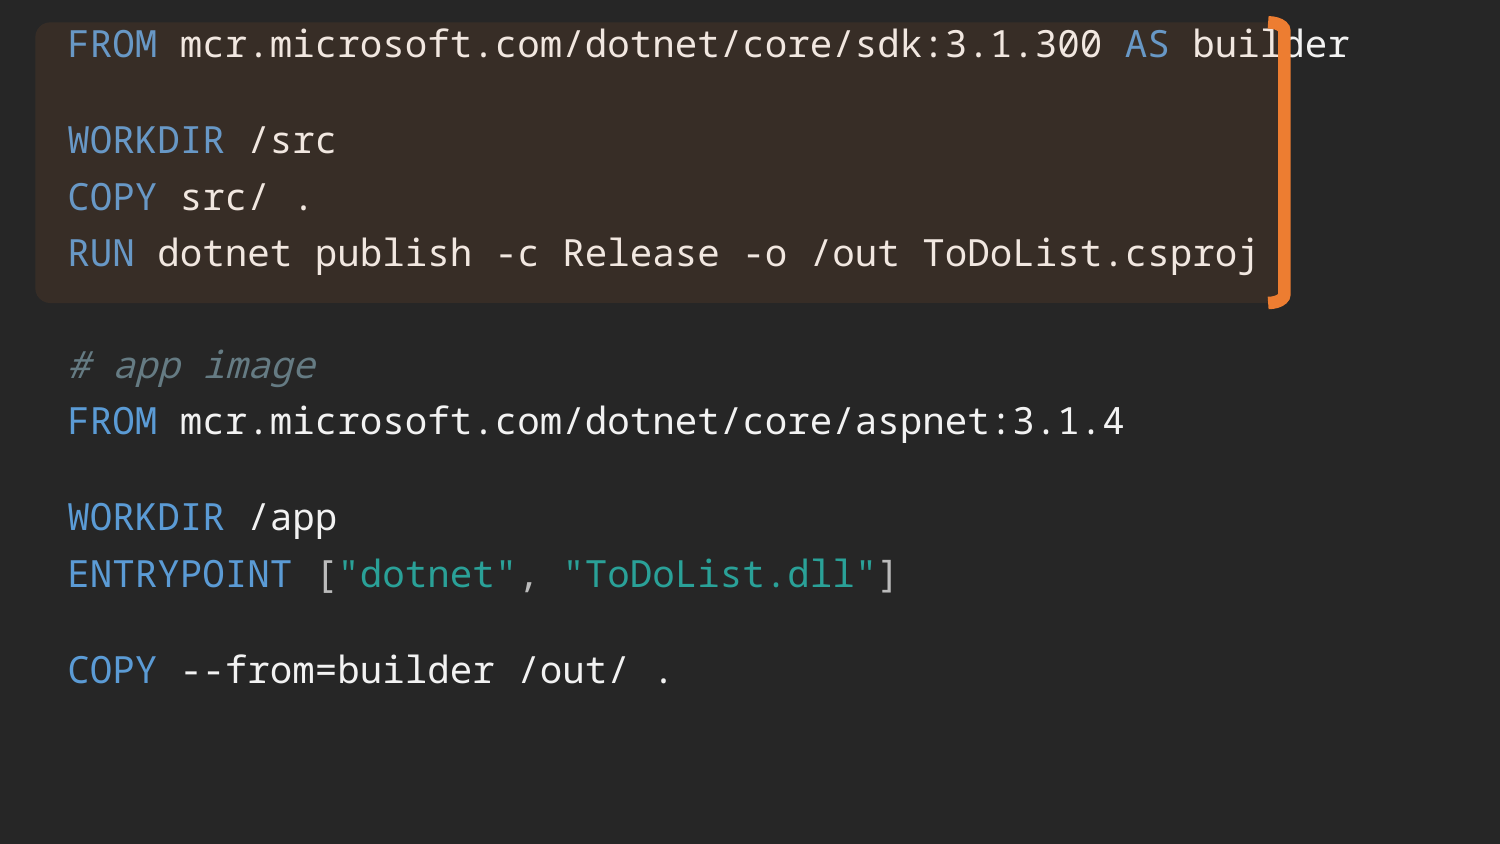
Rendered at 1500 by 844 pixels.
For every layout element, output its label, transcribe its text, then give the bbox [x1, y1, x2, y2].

list FROM mcr.microsoft.com/dotnet/core/sdk:3.1.300 AS builder WORKDIR /src COPY src/ . RUN dotnet publish -c Release -o /out ToDoList.csproj # app image FROM mcr.microsoft.com/dotnet/core/aspnet:3.1.4 WORKDIR /app ENTRYPOINT ["dotnet", "ToDoList.dll"] COPY --from=builder /out/ . [52, 17, 1474, 809]
text_box [34, 21, 1286, 305]
